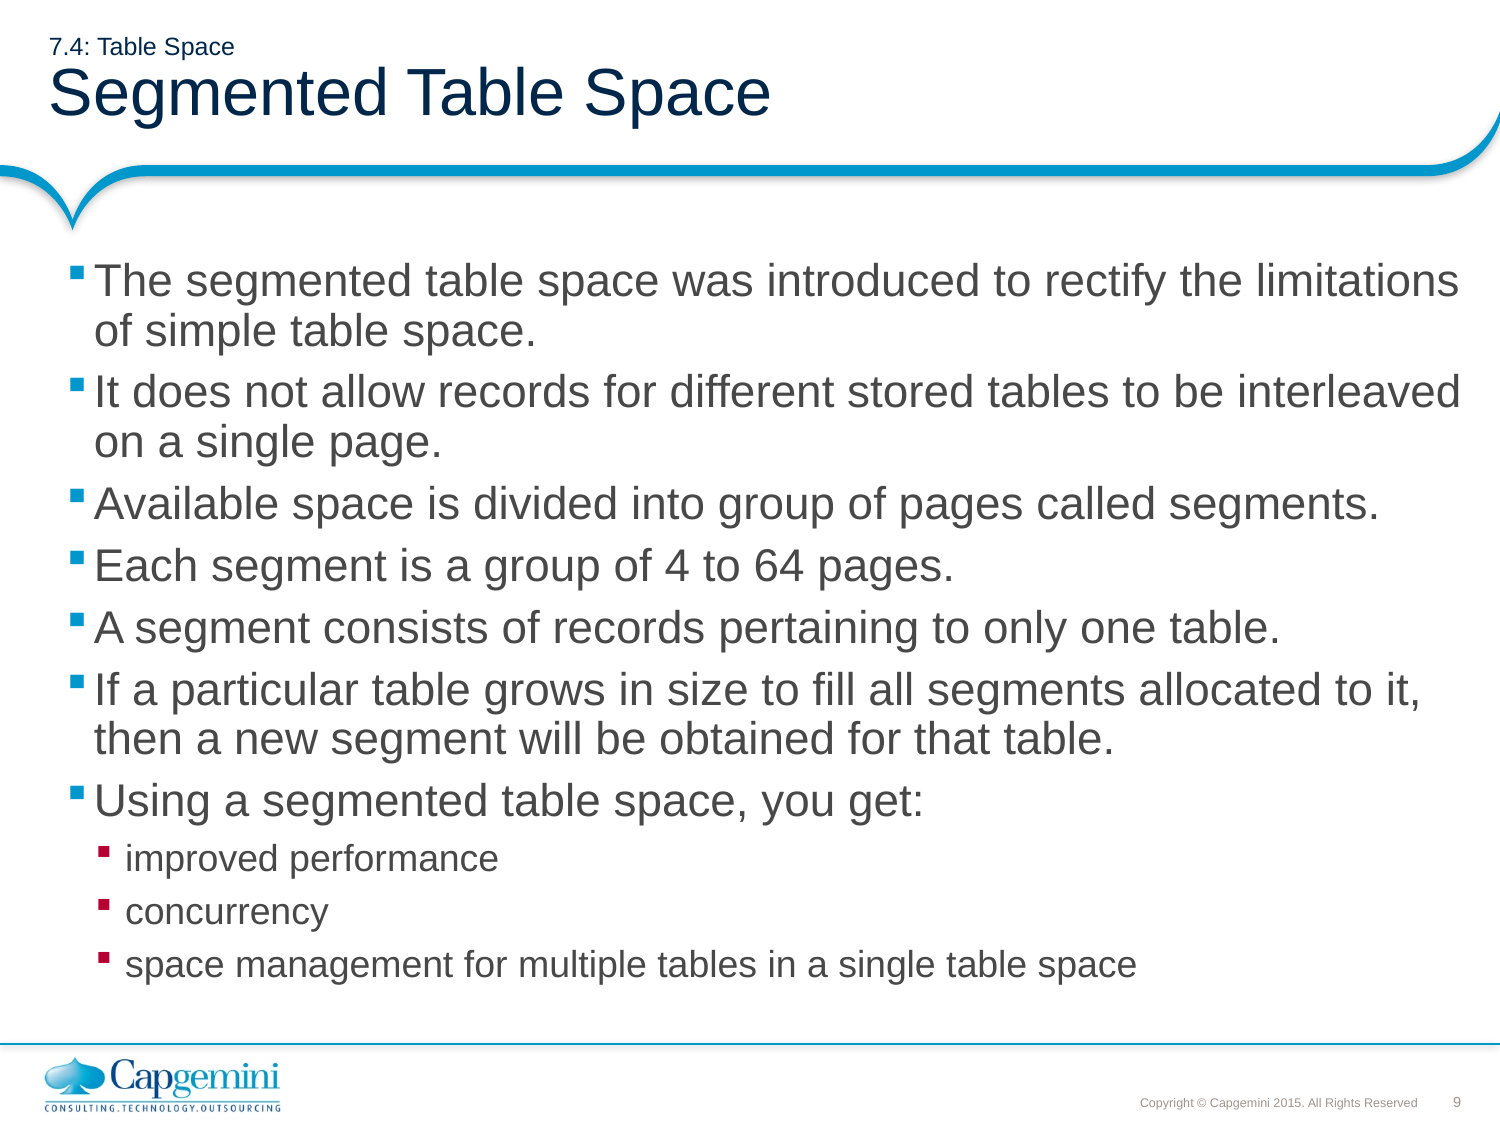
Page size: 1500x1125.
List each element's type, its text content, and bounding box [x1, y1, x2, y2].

title 7.4: Table Space Segmented Table Space [0, 0, 1500, 165]
list The segmented table space was introduced to rectify the limitations of simple table space. It does not allow records for different stored tables to be interleaved on a single page. Available space is divided into group of pages called segments. Each segment is a group of 4 to 64 pages. A segment consists of records pertaining to only one table. If a particular table grows in size to fill all segments allocated to it, then a new segment will be obtained for that table. Using a segmented table space, you get: improved performance concurrency space management for multiple tables in a single table space [48, 245, 1500, 1007]
picture [44, 1056, 281, 1113]
